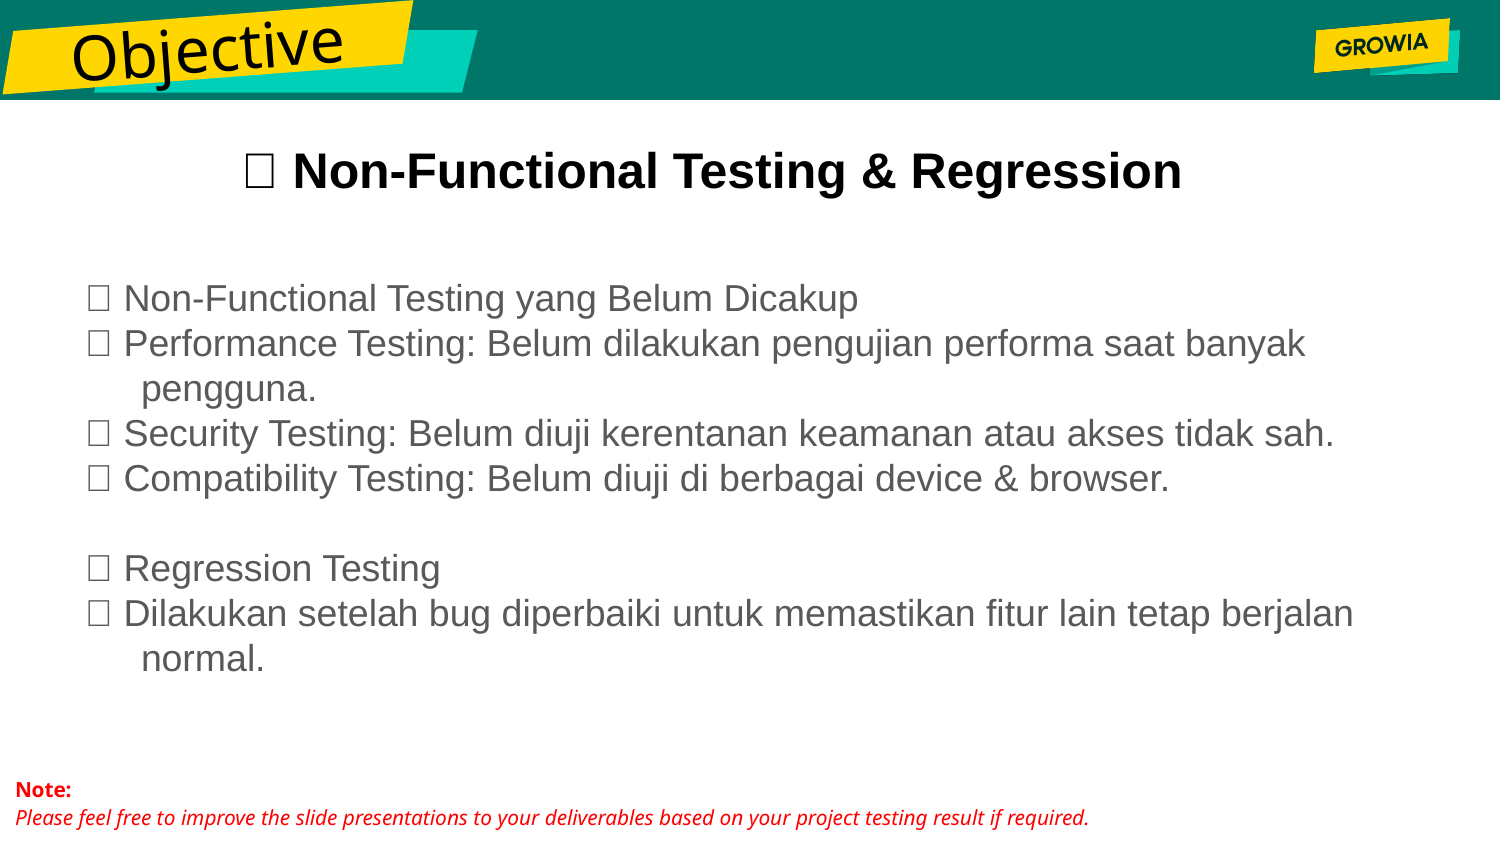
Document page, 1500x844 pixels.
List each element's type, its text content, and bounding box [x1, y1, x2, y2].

text_box 🎯 Non-Functional Testing & Regression [189, 79, 1236, 188]
text_box [480, 0, 1500, 99]
text_box Note: Please feel free to improve the slide presentations to your deliverables based on your project testing result if required. [0, 757, 1500, 844]
picture [1310, 18, 1464, 81]
text_box 🎯 Non-Functional Testing yang Belum Dicakup 🔸 Performance Testing: Belum dilakukan pengujian performa saat banyak pengguna. 🔸 Security Testing: Belum diuji kerentanan keamanan atau akses tidak sah. 🔸 Compatibility Testing: Belum diuji di berbagai device & browser. 🎯 Regression Testing 🔁 Dilakukan setelah bug diperbaiki untuk memastikan fitur lain tetap berjalan normal. [51, 188, 1449, 750]
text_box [0, 0, 478, 95]
